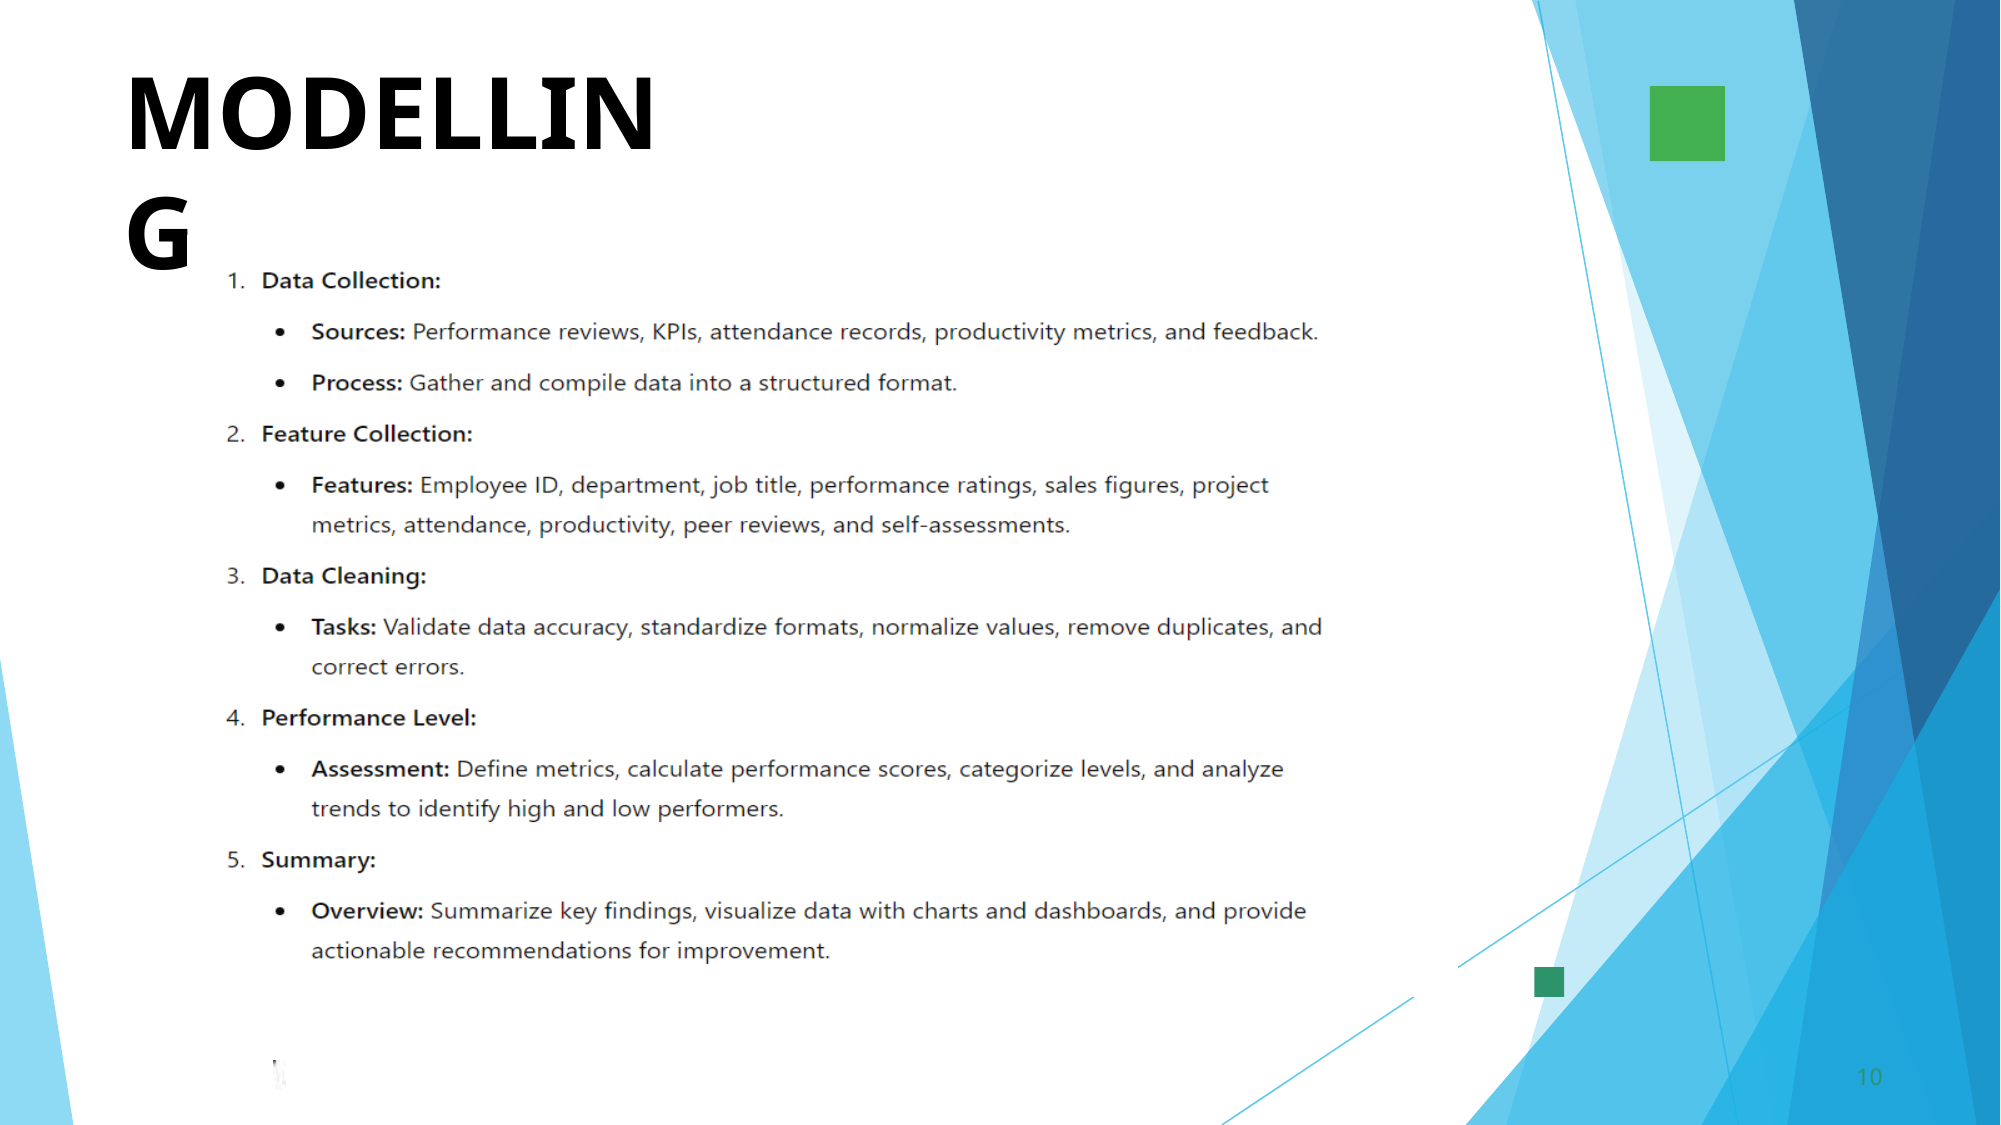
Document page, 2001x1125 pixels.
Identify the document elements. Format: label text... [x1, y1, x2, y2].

text_box [1534, 967, 1565, 997]
picture [273, 1060, 287, 1091]
picture [187, 234, 1458, 998]
text_box [1649, 86, 1725, 162]
text_box 10 [1849, 1061, 1888, 1095]
text_box MODELLING [121, 47, 664, 290]
